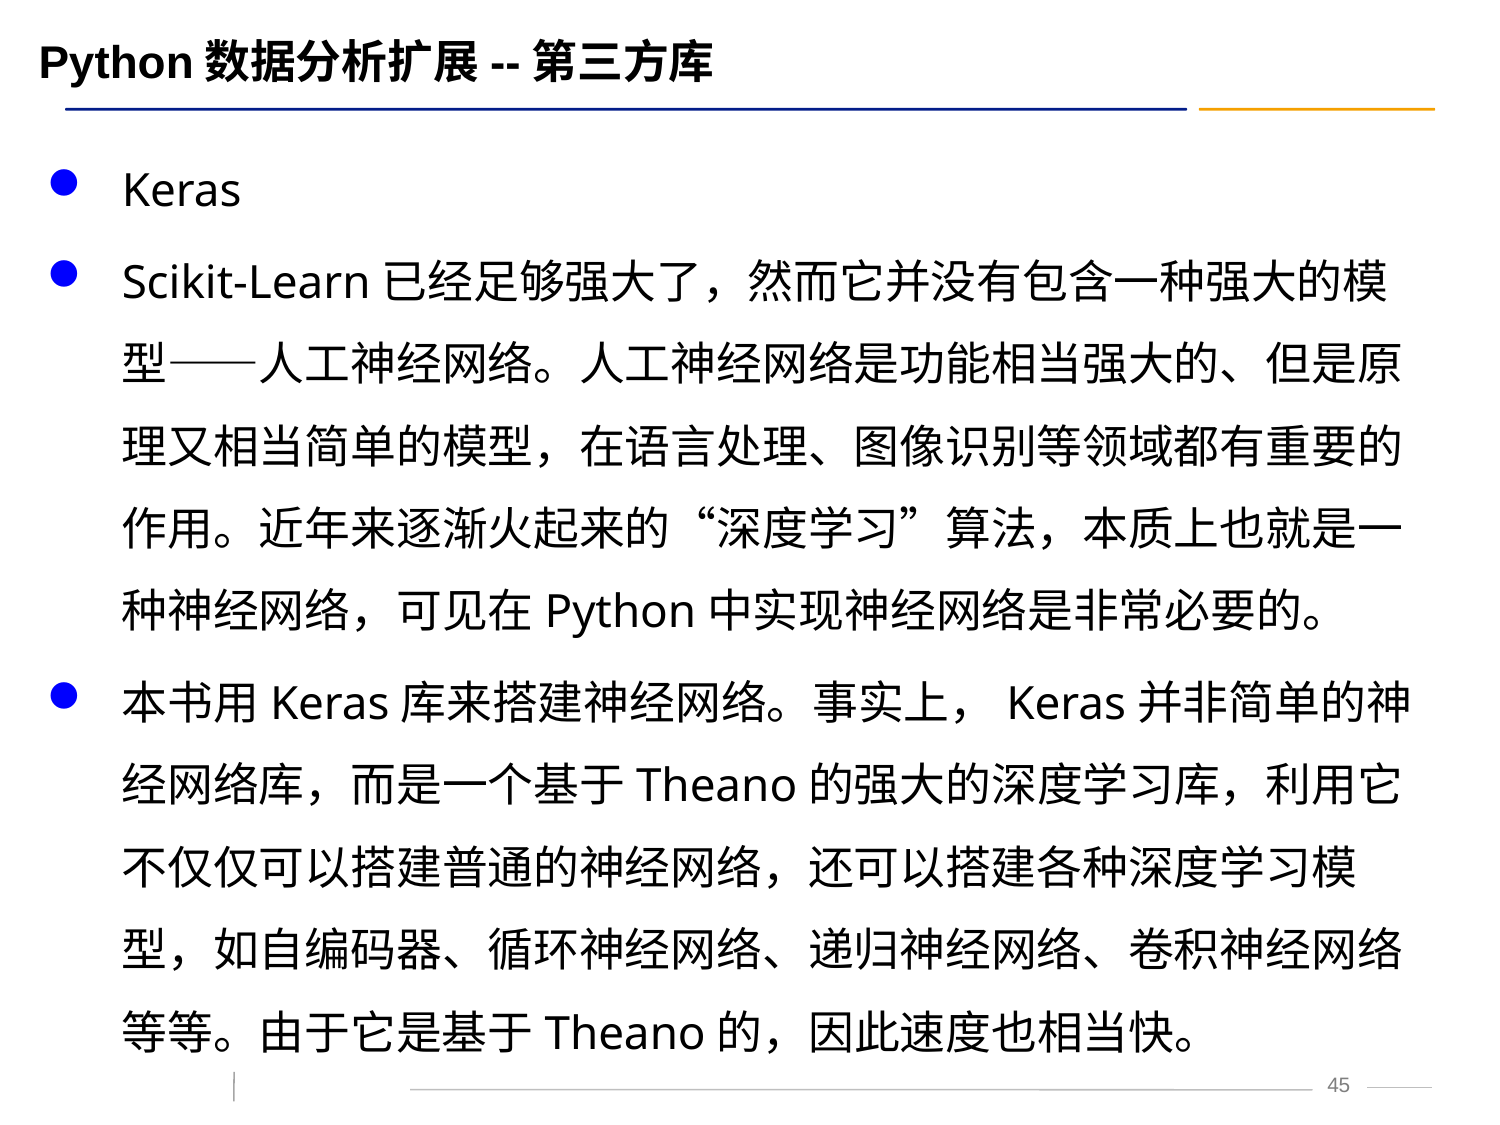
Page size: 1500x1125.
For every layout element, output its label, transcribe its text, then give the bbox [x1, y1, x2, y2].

text_box Keras Scikit-Learn已经足够强大了，然而它并没有包含一种强大的模型——人工神经网络。人工神经网络是功能相当强大的、但是原理又相当简单的模型，在语言处理、图像识别等领域都有重要的作用。近年来逐渐火起来的“深度学习”算法，本质上也就是一种神经网络，可见在Python中实现神经网络是非常必要的。 本书用Keras库来搭建神经网络。事实上，Keras并非简单的神经网络库，而是一个基于Theano的强大的深度学习库，利用它不仅仅可以搭建普通的神经网络，还可以搭建各种深度学习模型，如自编码器、循环神经网络、递归神经网络、卷积神经网络等等。由于它是基于Theano的，因此速度也相当快。 [46, 133, 1430, 1059]
title Python数据分析扩展--第三方库 [23, 25, 1389, 97]
